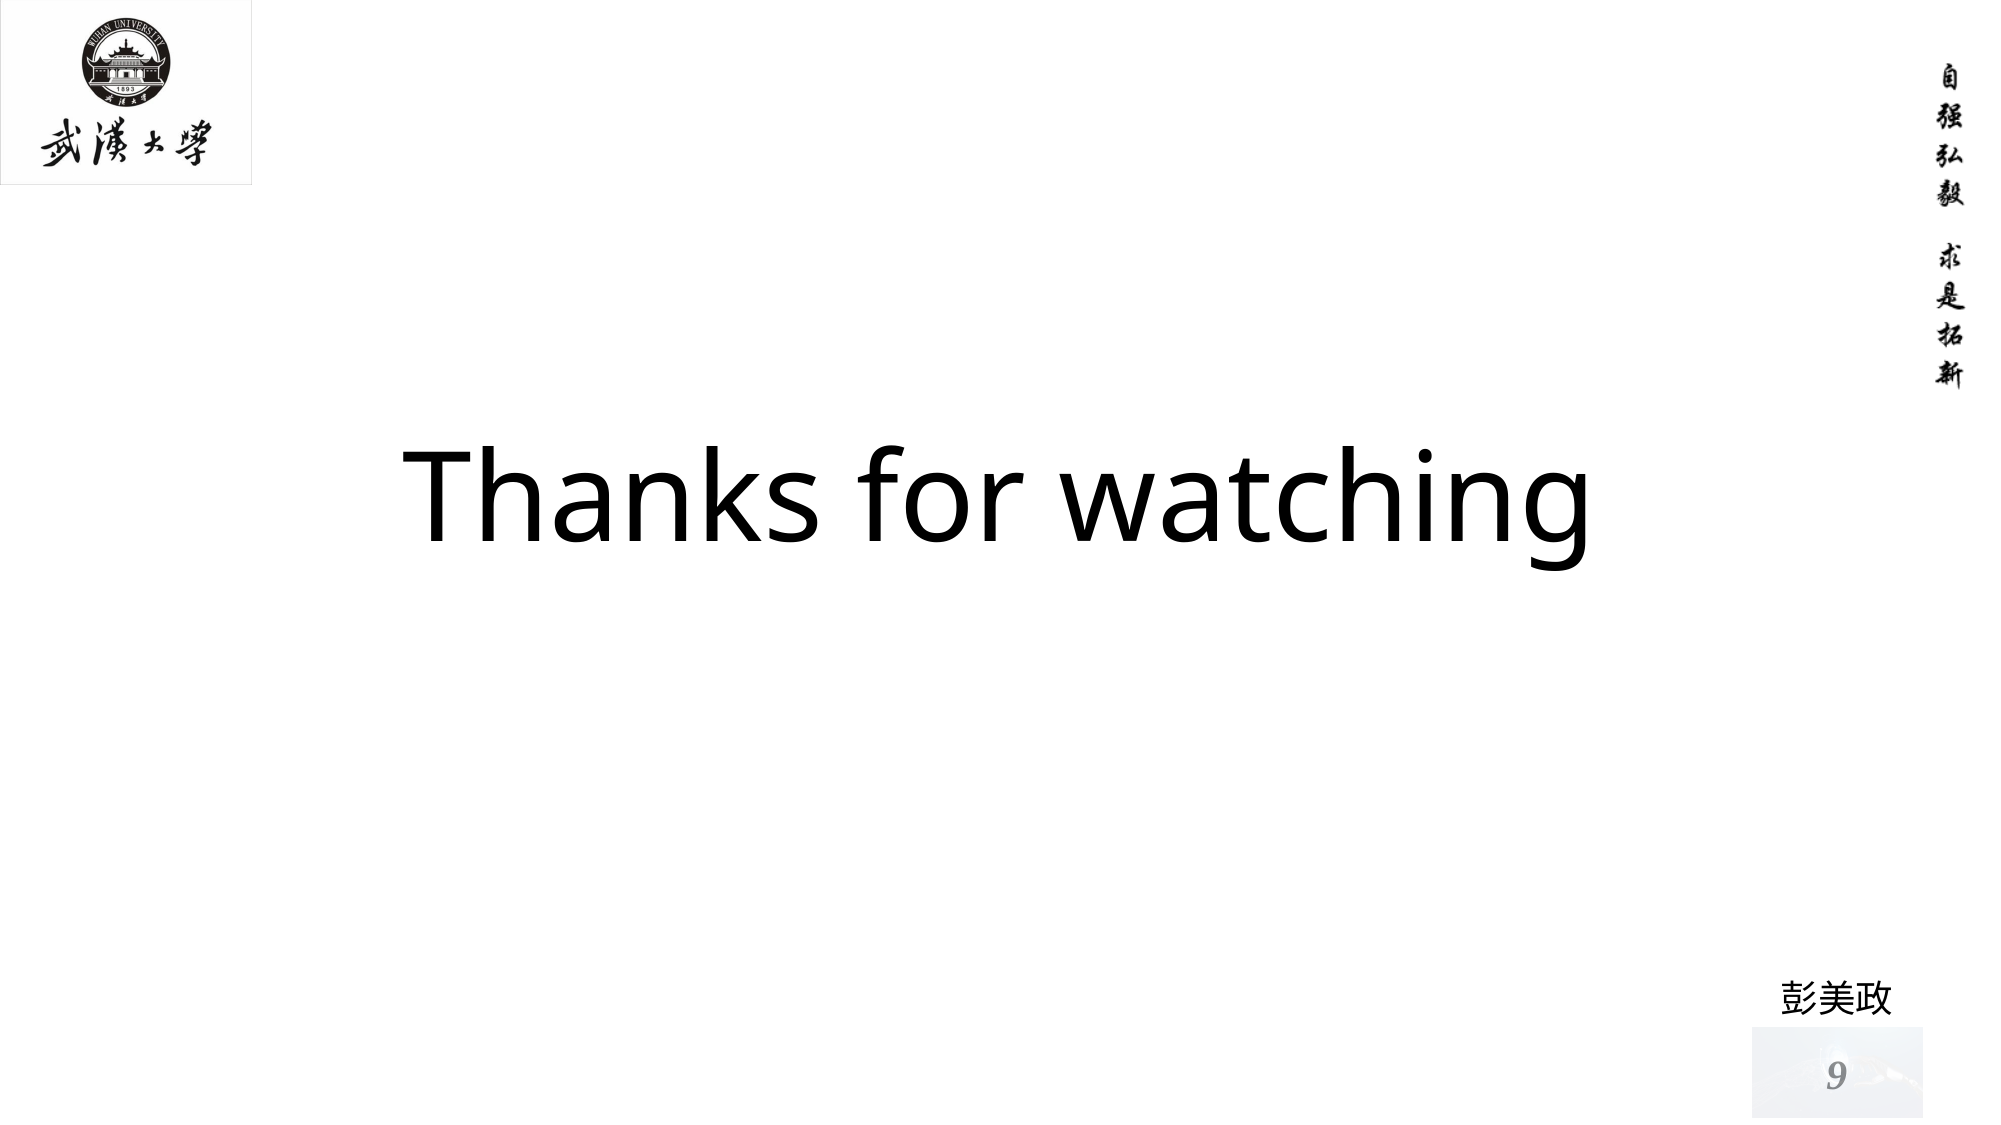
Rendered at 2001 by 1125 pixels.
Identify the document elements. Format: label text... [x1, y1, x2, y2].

picture [1924, 51, 1980, 400]
picture [0, 0, 252, 185]
slide_number 9 [1412, 1042, 1863, 1103]
title Thanks for watching [249, 184, 1750, 576]
subtitle 彭美政 [1689, 972, 1985, 1028]
